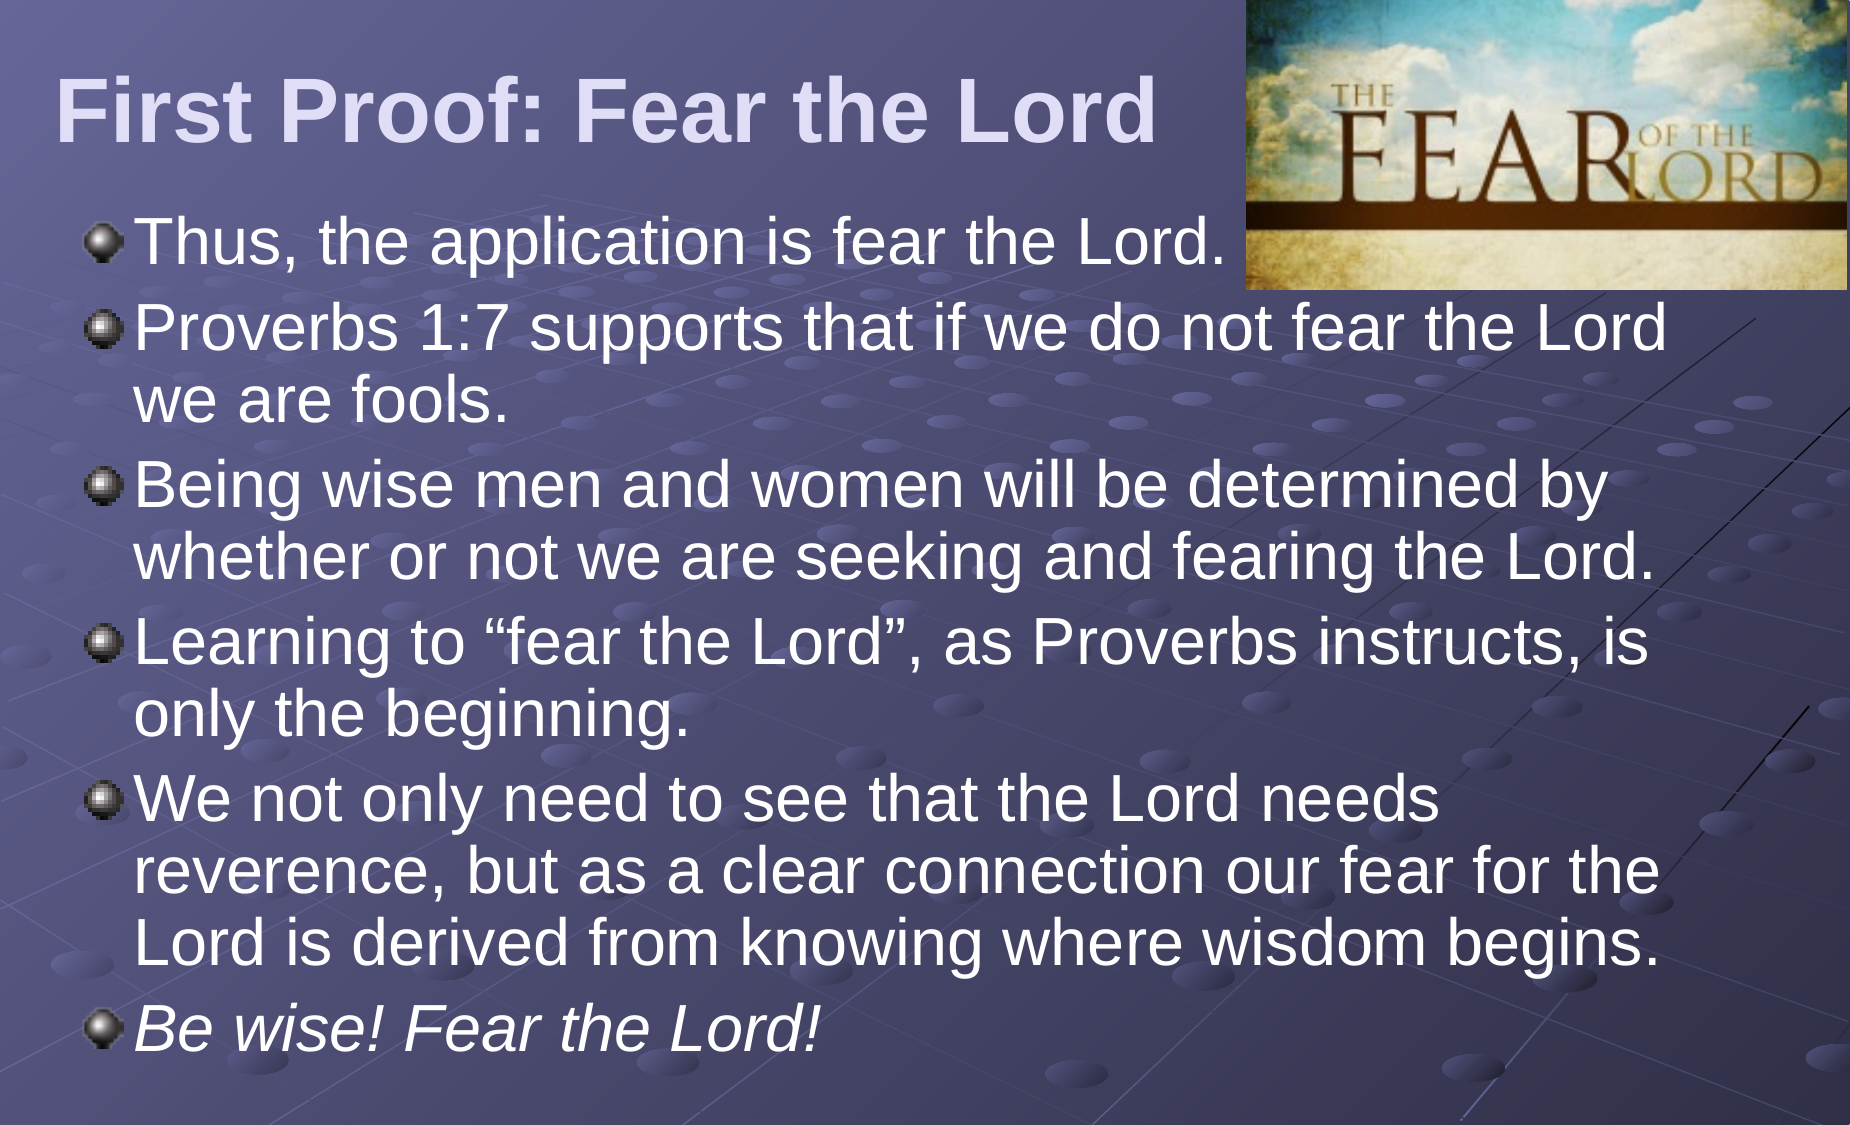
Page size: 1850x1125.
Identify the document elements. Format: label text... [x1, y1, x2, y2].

list Thus, the application is fear the Lord. Proverbs 1:7 supports that if we do not fear the Lord we are fools. Being wise men and women will be determined by whether or not we are seeking and fearing the Lord. Learning to “fear the Lord”, as Proverbs instructs, is only the beginning. We not only need to see that the Lord needs reverence, but as a clear connection our fear for the Lord is derived from knowing where wisdom begins. Be wise! Fear the Lord! [62, 200, 1757, 1100]
picture [77, 615, 124, 663]
picture [77, 1002, 124, 1049]
picture [77, 772, 124, 820]
title First Proof: Fear the Lord [3, 12, 1213, 200]
picture [1246, 0, 1847, 290]
picture [77, 458, 124, 506]
picture [77, 301, 124, 349]
picture [77, 216, 124, 263]
